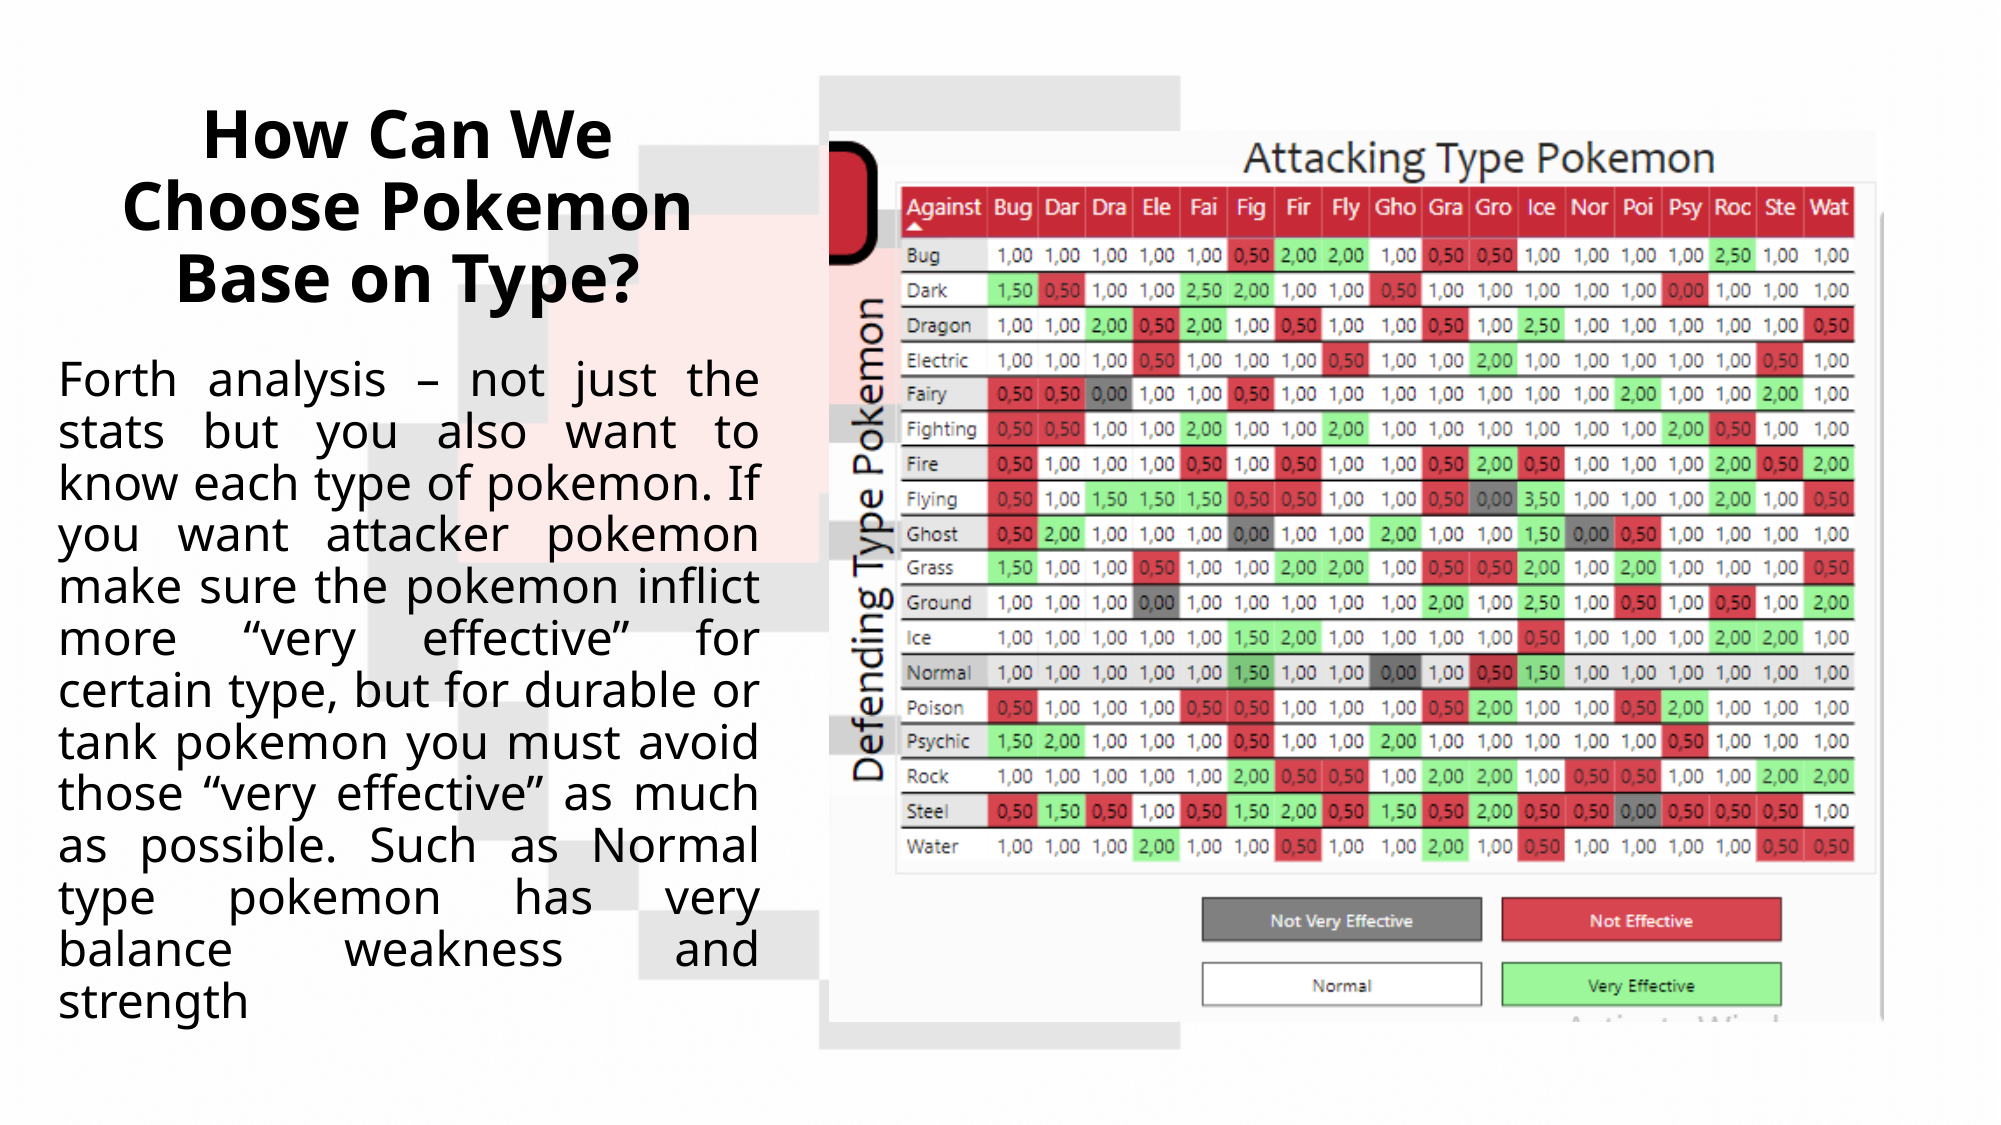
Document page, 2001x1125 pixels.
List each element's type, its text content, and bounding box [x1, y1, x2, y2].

list Forth analysis – not just the stats but you also want to know each type of pokemon. If you want attacker pokemon make sure the pokemon inflict more “very effective” for certain type, but for durable or tank pokemon you must avoid those “very effective” as much as possible. Such as Normal type pokemon has very balance weakness and strength [42, 347, 777, 1042]
picture [829, 131, 1884, 1022]
title How Can We Choose Pokemon Base on Type? [84, 178, 732, 325]
